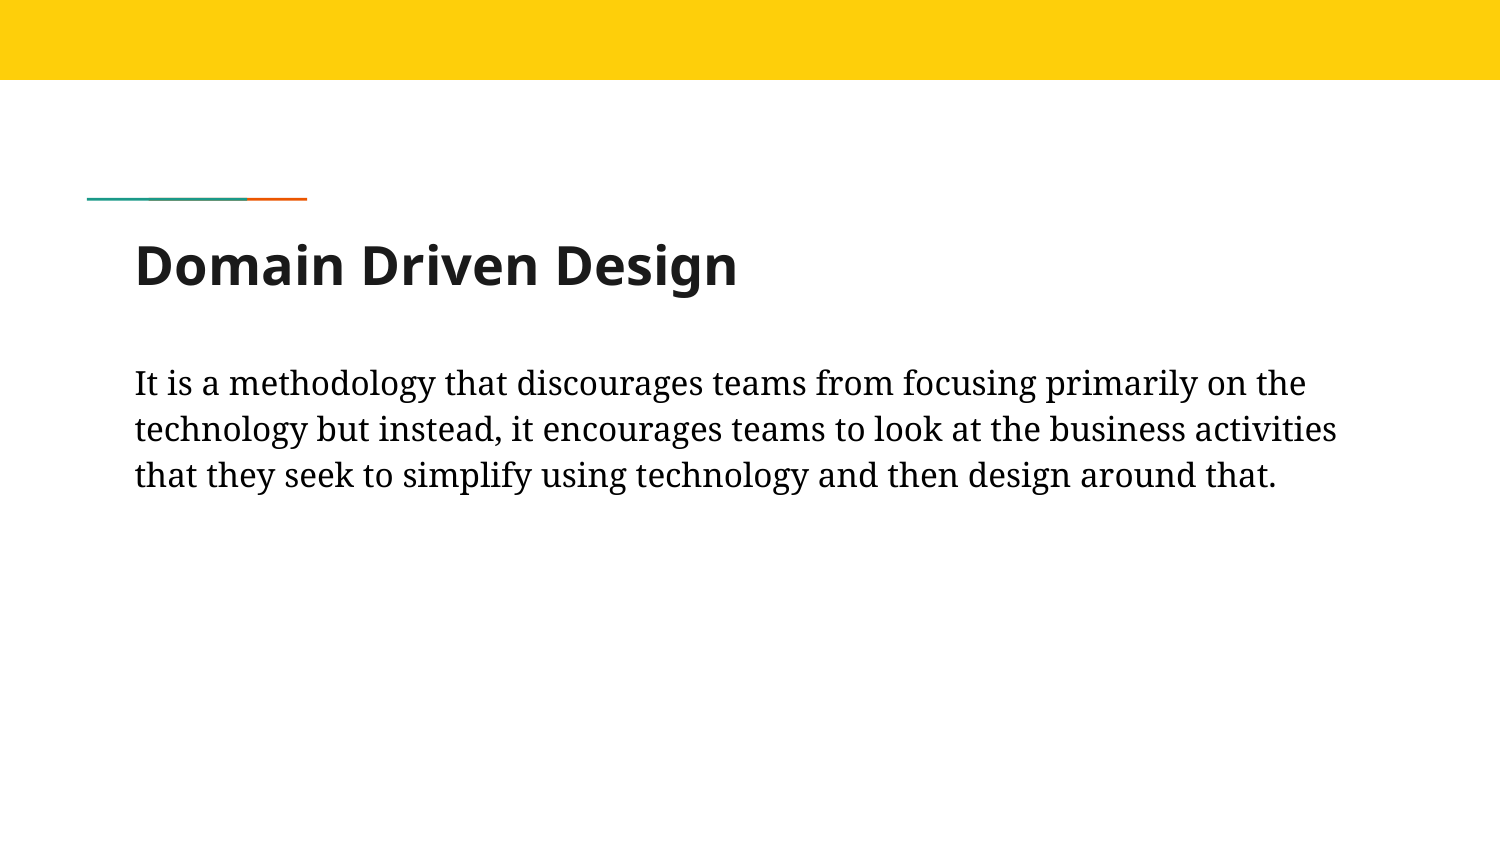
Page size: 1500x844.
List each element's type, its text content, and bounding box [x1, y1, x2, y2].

title Domain Driven Design [119, 216, 1381, 305]
list It is a methodology that discourages teams from focusing primarily on the technology but instead, it encourages teams to look at the business activities that they seek to simplify using technology and then design around that. [119, 341, 1381, 712]
